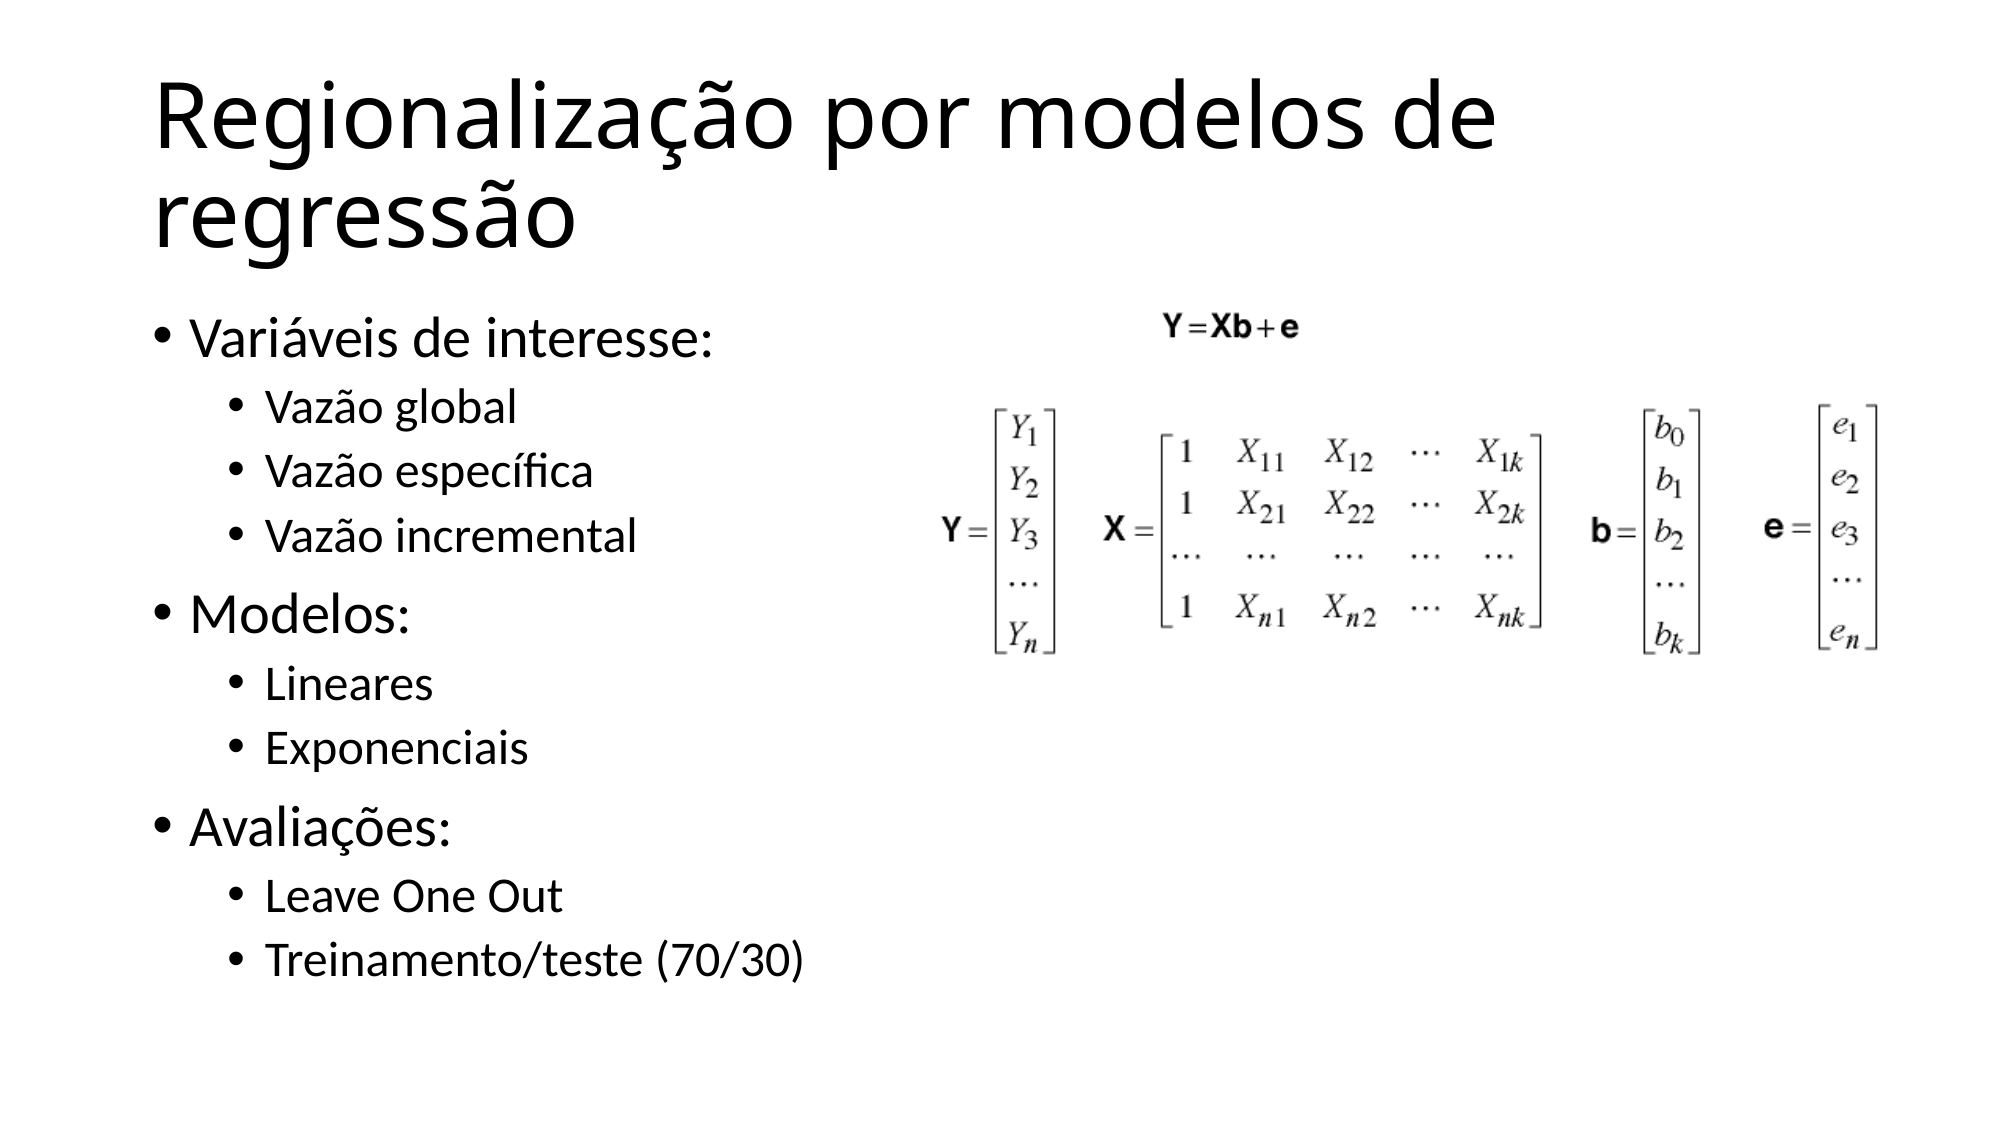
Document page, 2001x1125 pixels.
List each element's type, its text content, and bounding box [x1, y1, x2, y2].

picture [1093, 423, 1554, 638]
title Regionalização por modelos de regressão [137, 59, 1863, 278]
picture [932, 396, 1068, 675]
picture [1754, 397, 1890, 663]
list Variáveis de interesse: Vazão global Vazão específica Vazão incremental Modelos: Lineares Exponenciais Avaliações: Leave One Out Treinamento/teste (70/30) [137, 299, 1863, 1014]
picture [1589, 398, 1719, 666]
picture [1152, 299, 1314, 347]
